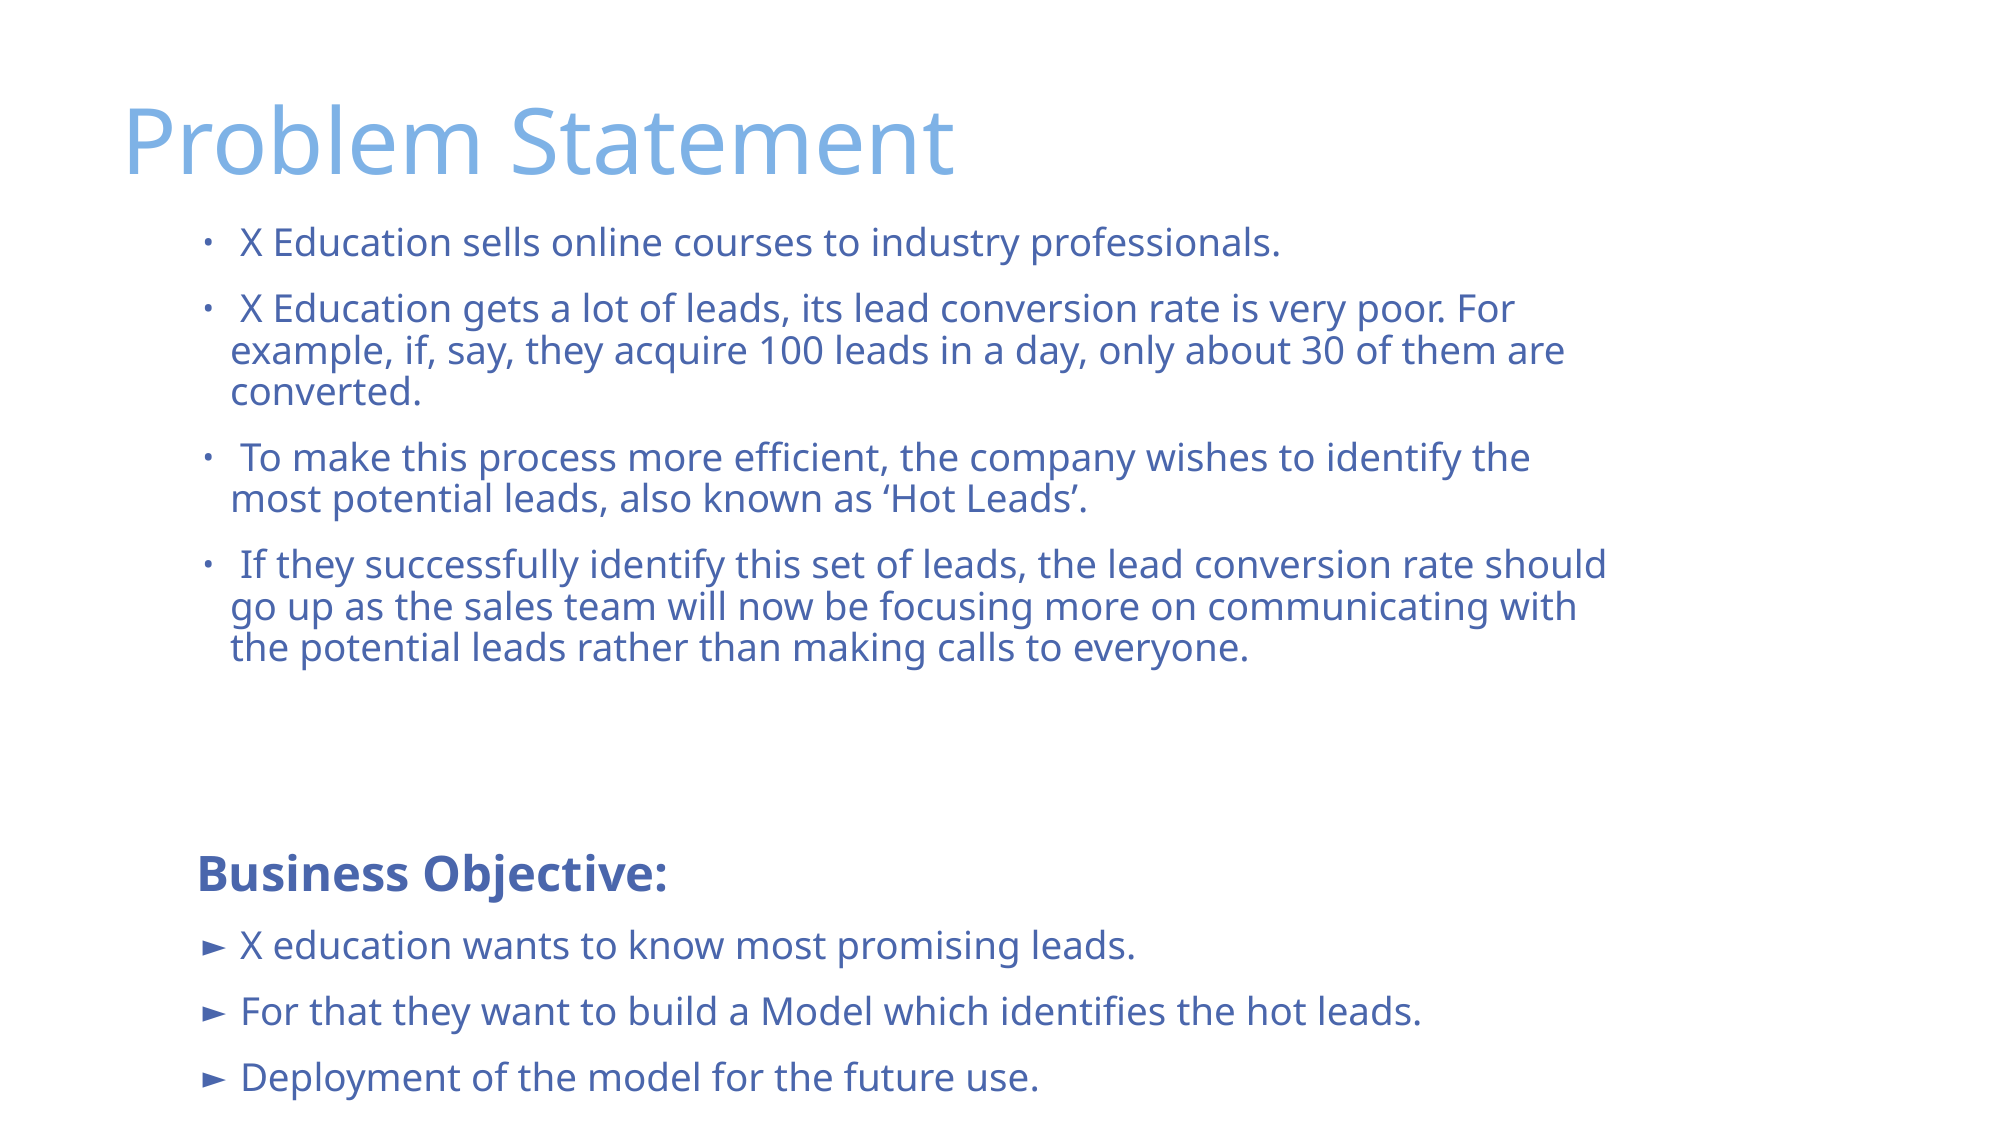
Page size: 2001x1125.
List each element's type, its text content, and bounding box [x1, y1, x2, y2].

title Problem Statement [106, 74, 1009, 217]
list X Education sells online courses to industry professionals. X Education gets a lot of leads, its lead conversion rate is very poor. For example, if, say, they acquire 100 leads in a day, only about 30 of them are converted. To make this process more efficient, the company wishes to identify the most potential leads, also known as ‘Hot Leads’. If they successfully identify this set of leads, the lead conversion rate should go up as the sales team will now be focusing more on communicating with the potential leads rather than making calls to everyone. Business Objective: X education wants to know most promising leads. For that they want to build a Model which identifies the hot leads. Deployment of the model for the future use. [181, 216, 1649, 1125]
